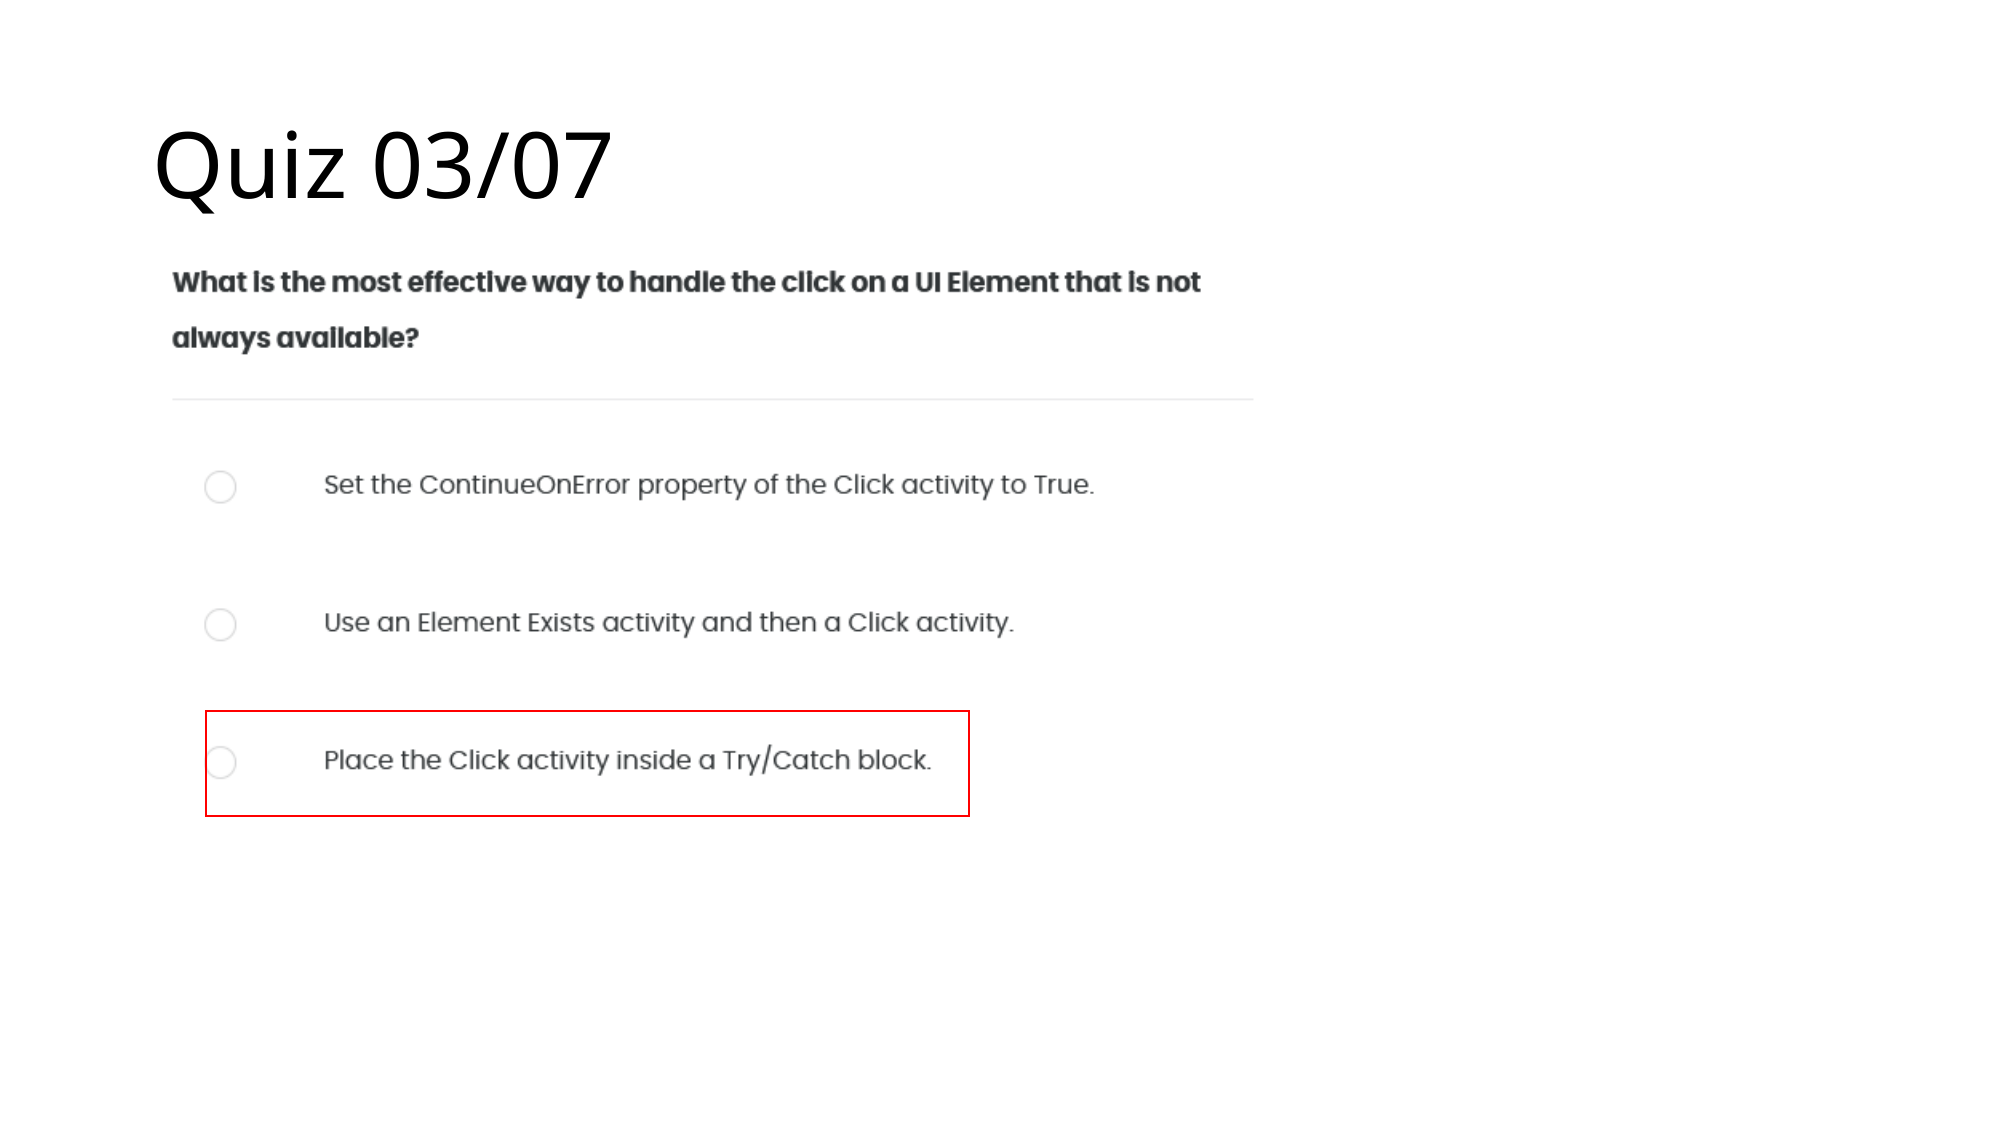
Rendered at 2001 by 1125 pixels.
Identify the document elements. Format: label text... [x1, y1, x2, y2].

title Quiz 03/07 [137, 59, 1863, 278]
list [0, 225, 1484, 858]
